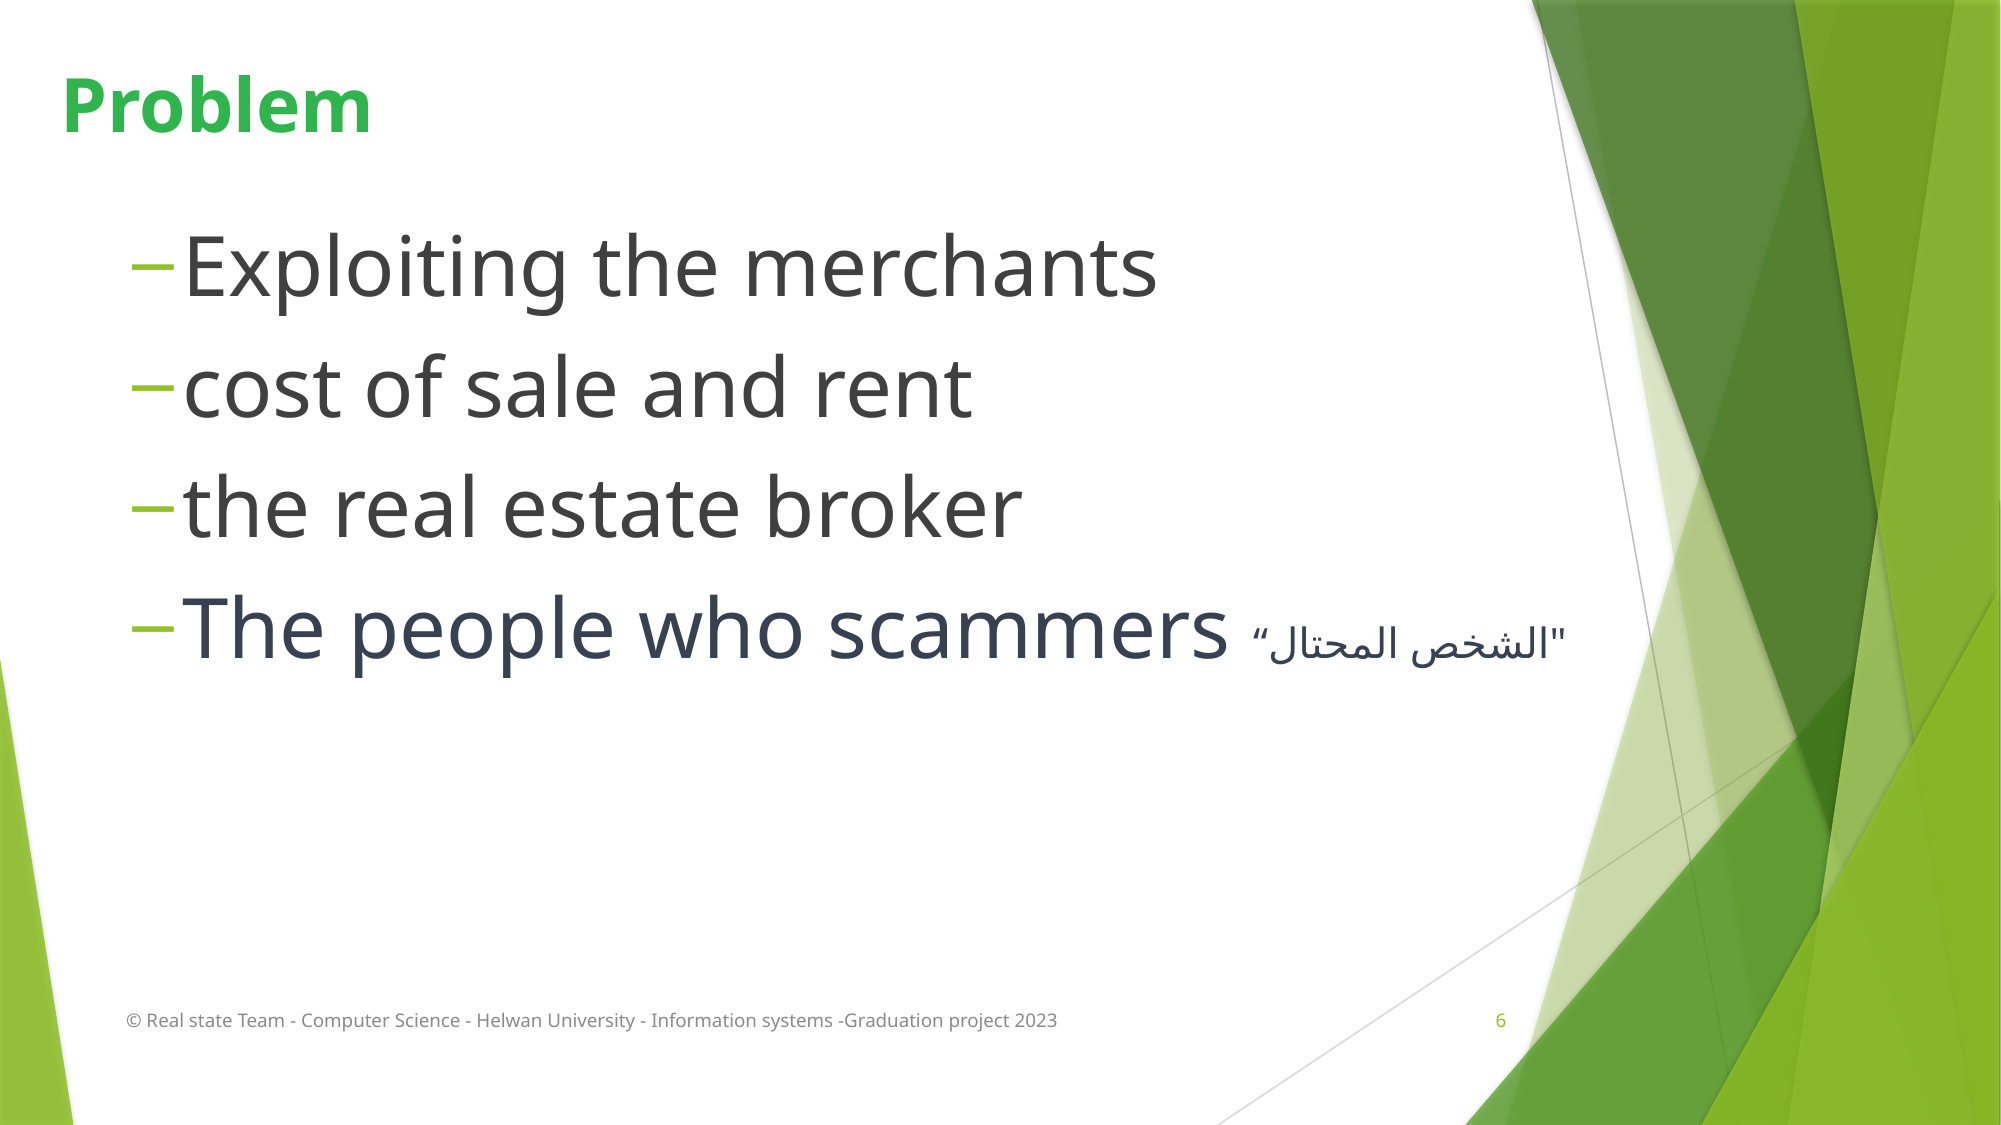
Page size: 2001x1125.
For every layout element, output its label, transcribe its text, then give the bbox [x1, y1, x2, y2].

text_box Exploiting the merchants cost of sale and rent the real estate broker The people who scammers “الشخص المحتال" [111, 205, 1836, 920]
text_box Problem [45, 49, 1771, 268]
slide_number 6 [1409, 991, 1522, 1051]
footer © Real state Team - Computer Science - Helwan University - Information systems -Graduation project 2023 [111, 991, 1145, 1051]
